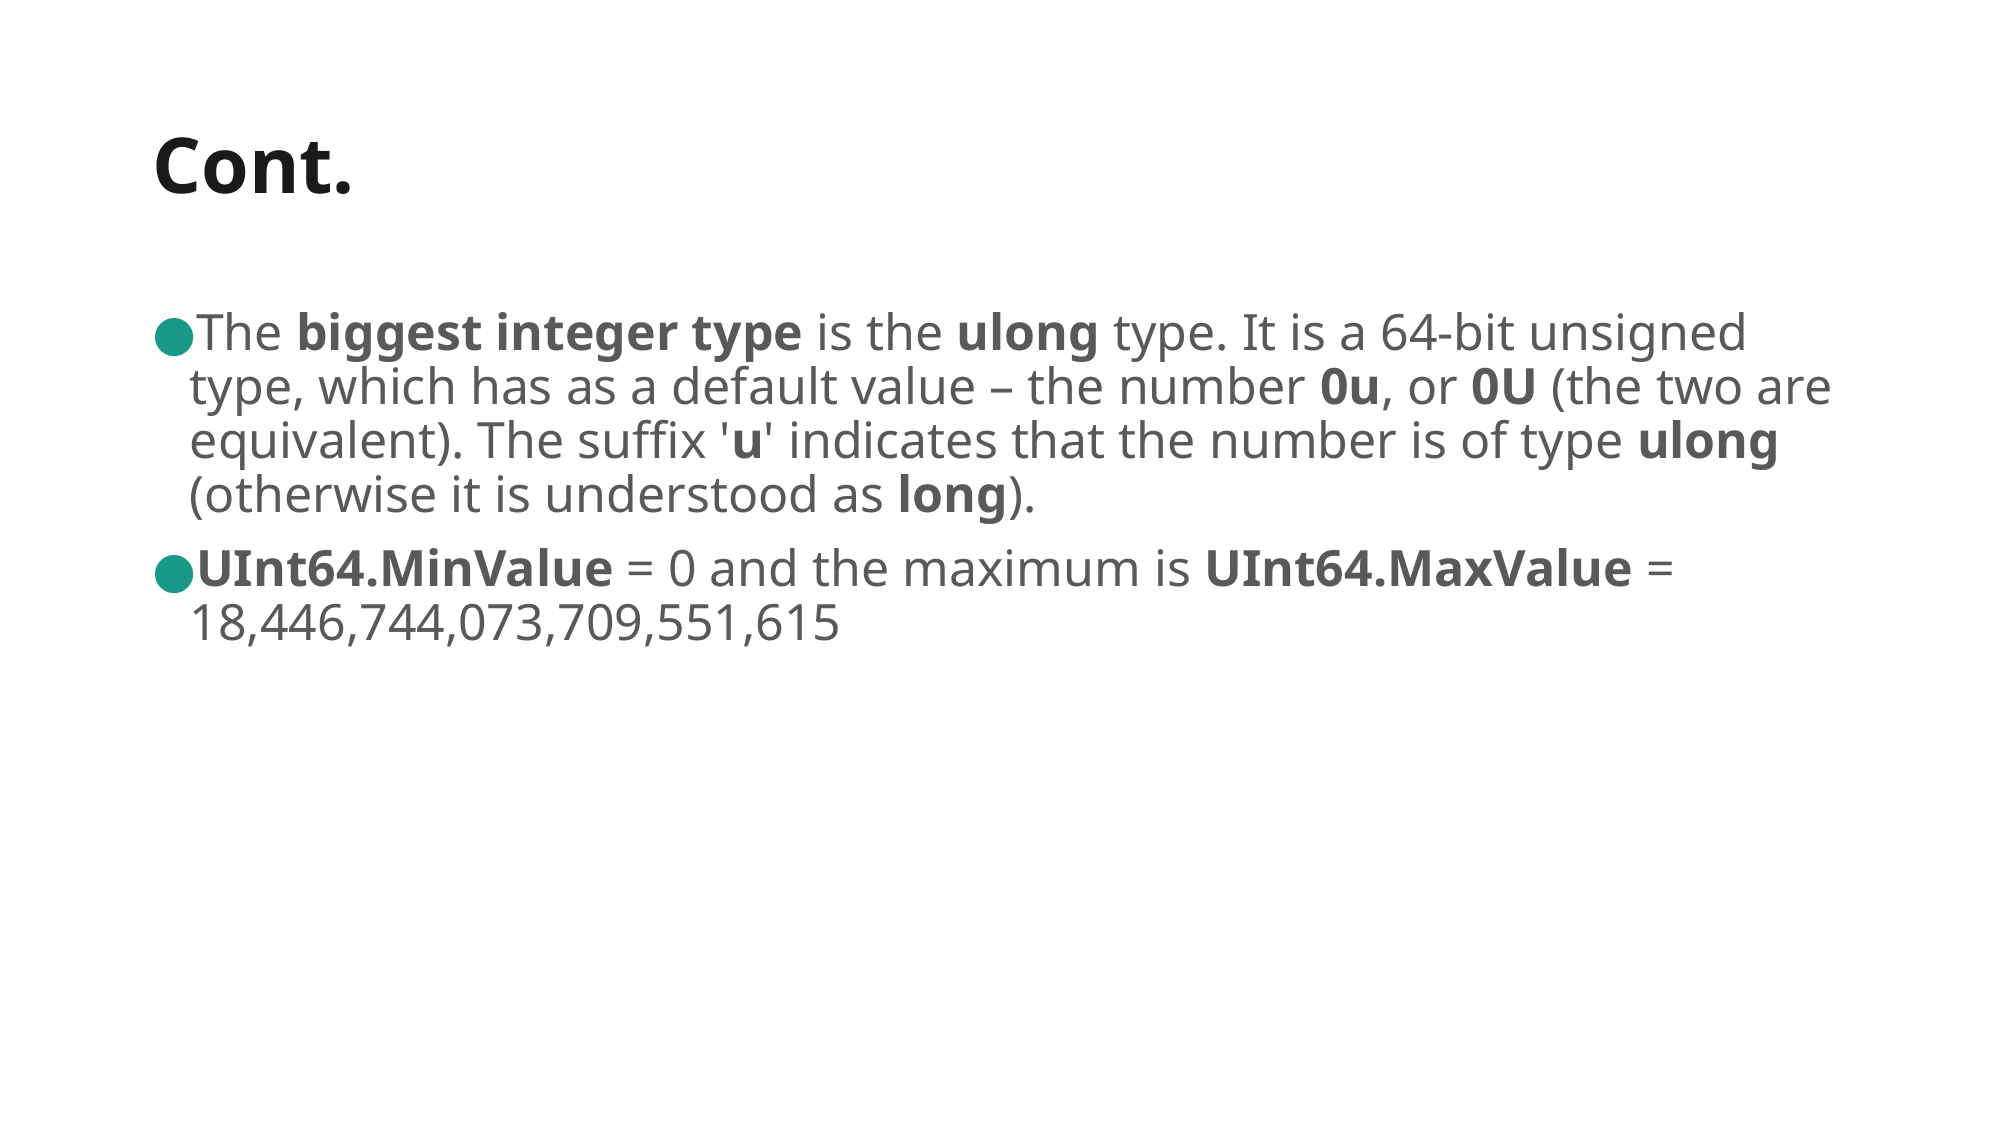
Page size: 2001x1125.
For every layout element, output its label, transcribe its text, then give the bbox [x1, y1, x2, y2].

title Cont. [137, 59, 1863, 278]
list The biggest integer type is the ulong type. It is a 64-bit unsigned type, which has as a default value – the number 0u, or 0U (the two are equivalent). The suffix 'u' indicates that the number is of type ulong (otherwise it is understood as long). UInt64.MinValue = 0 and the maximum is UInt64.MaxValue = 18,446,744,073,709,551,615 [137, 299, 1863, 1014]
